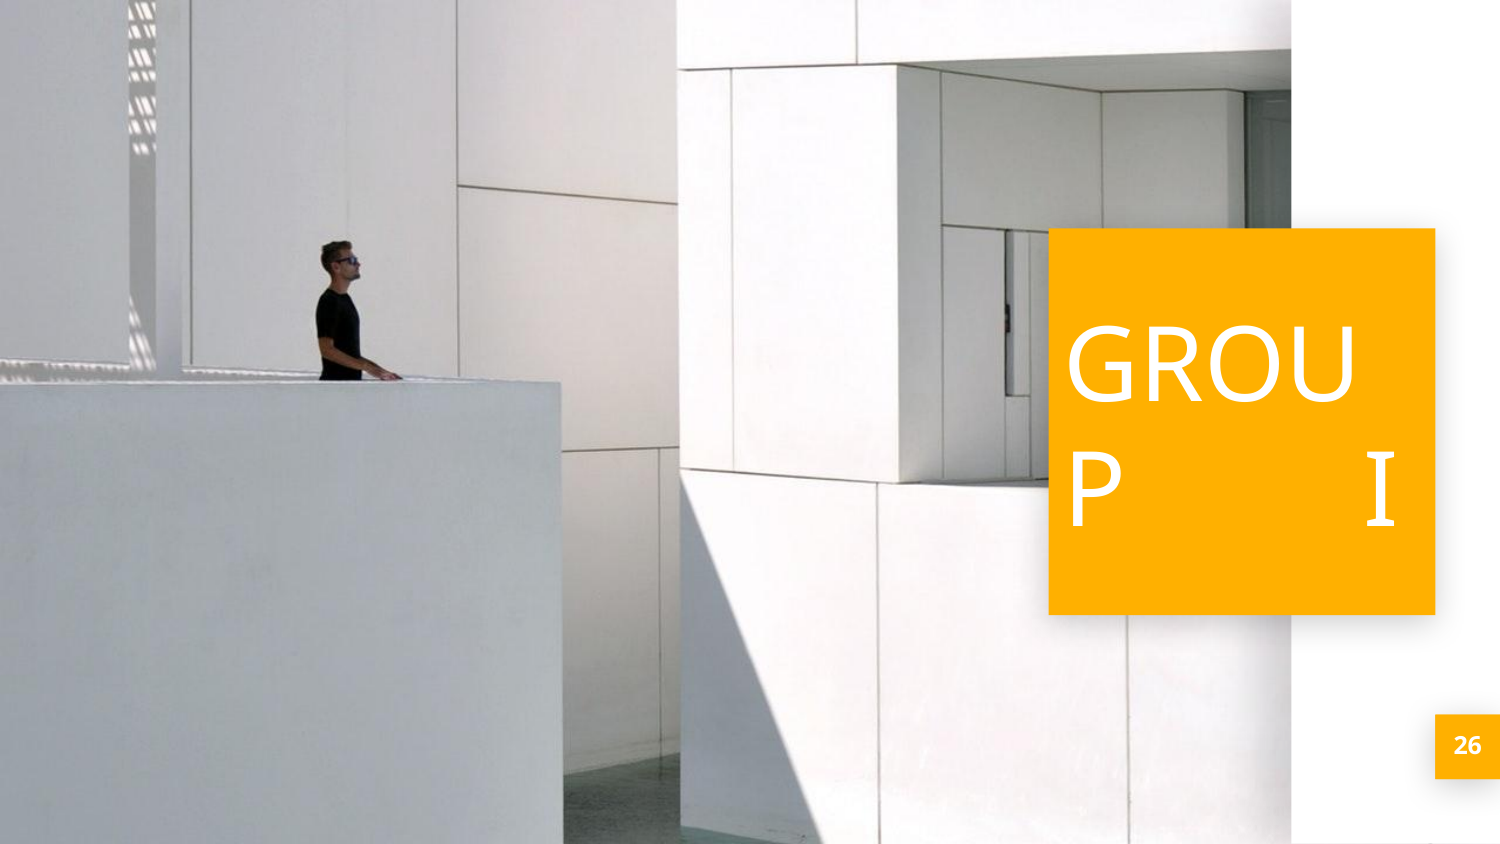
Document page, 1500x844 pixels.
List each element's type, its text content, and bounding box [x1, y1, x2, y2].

picture [0, 0, 1291, 844]
text_box GROUP I [1048, 228, 1436, 616]
slide_number ‹#› [1435, 714, 1500, 780]
